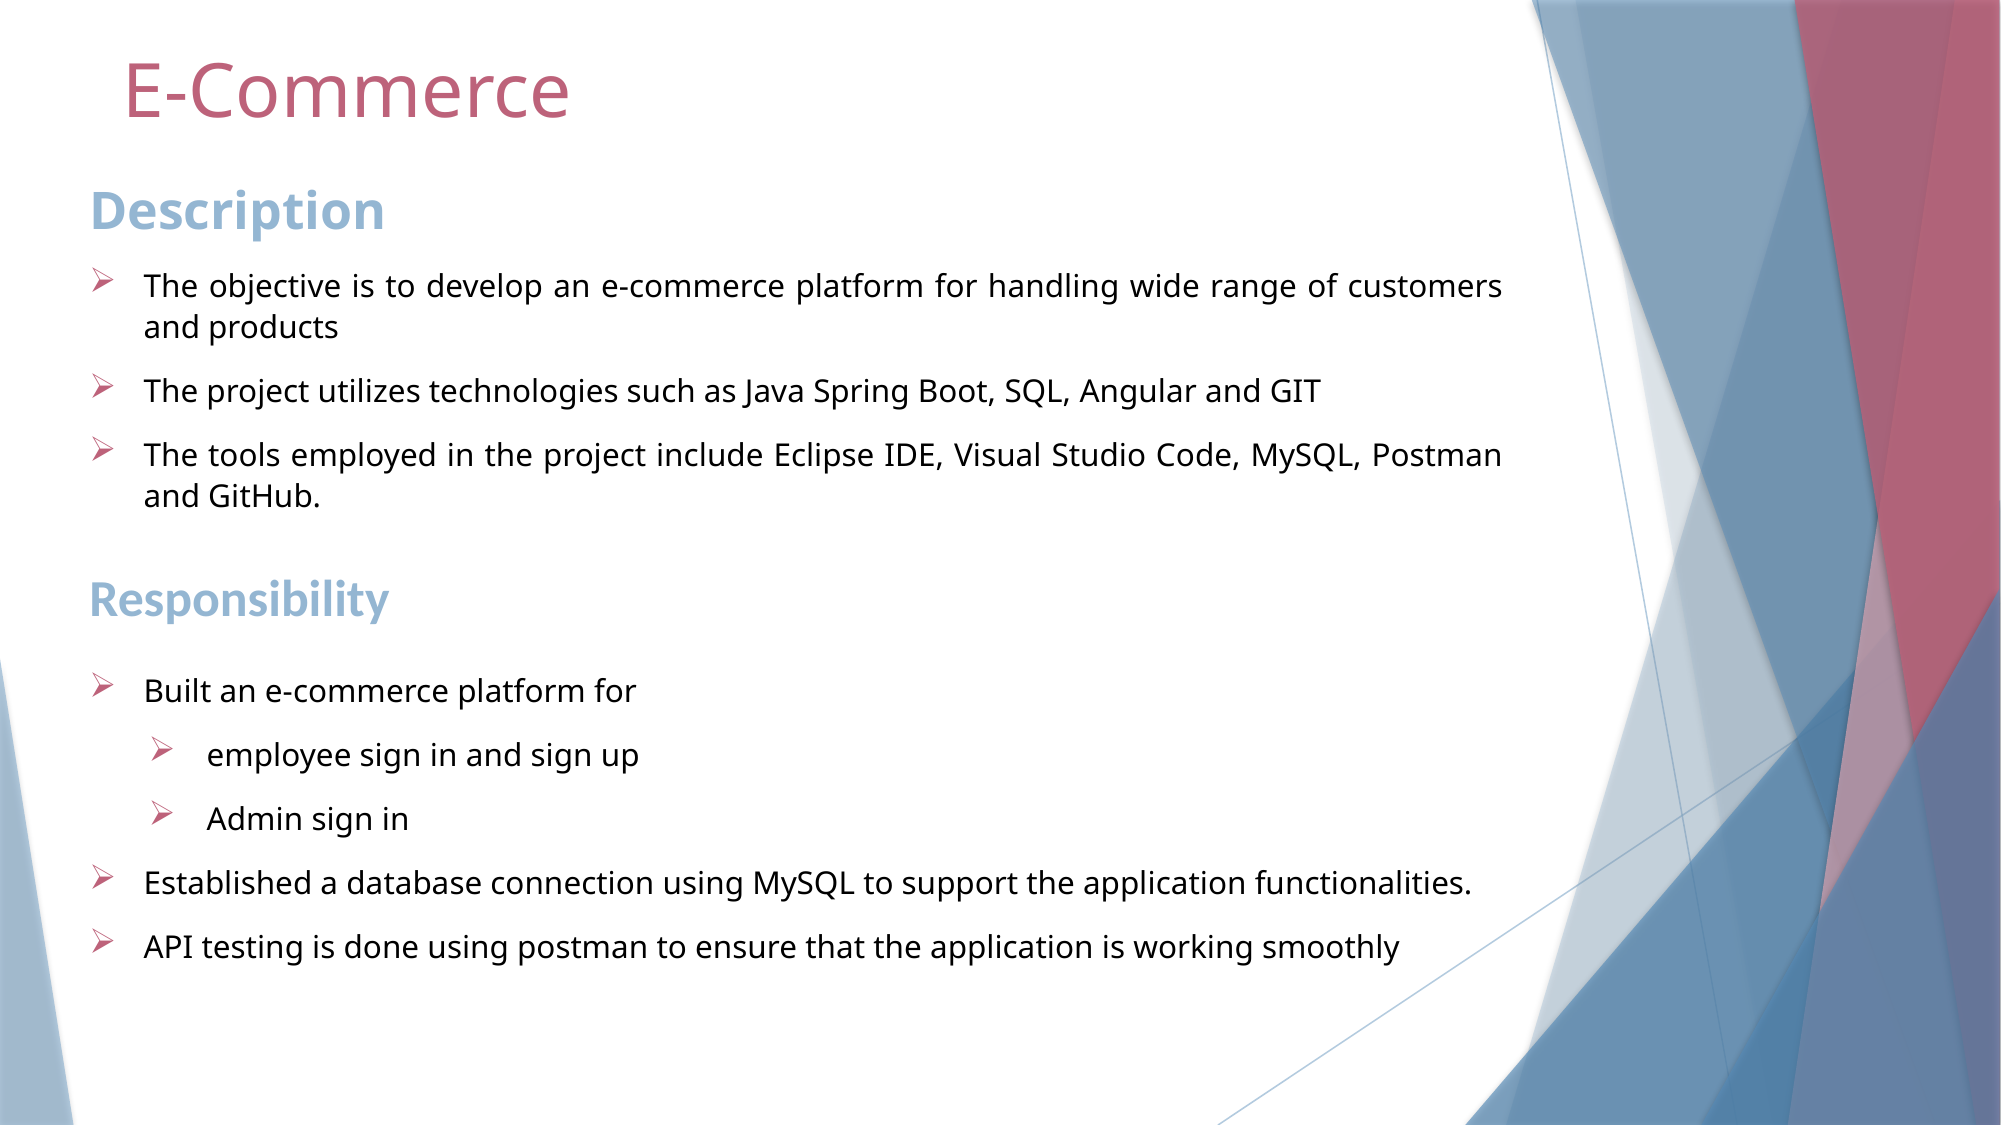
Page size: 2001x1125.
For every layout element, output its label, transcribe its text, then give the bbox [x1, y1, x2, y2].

title E-Commerce [107, 34, 1518, 170]
list Description The objective is to develop an e-commerce platform for handling wide range of customers and products The project utilizes technologies such as Java Spring Boot, SQL, Angular and GIT The tools employed in the project include Eclipse IDE, Visual Studio Code, MySQL, Postman and GitHub. Responsibility Built an e-commerce platform for employee sign in and sign up Admin sign in Established a database connection using MySQL to support the application functionalities. API testing is done using postman to ensure that the application is working smoothly [74, 170, 1518, 983]
